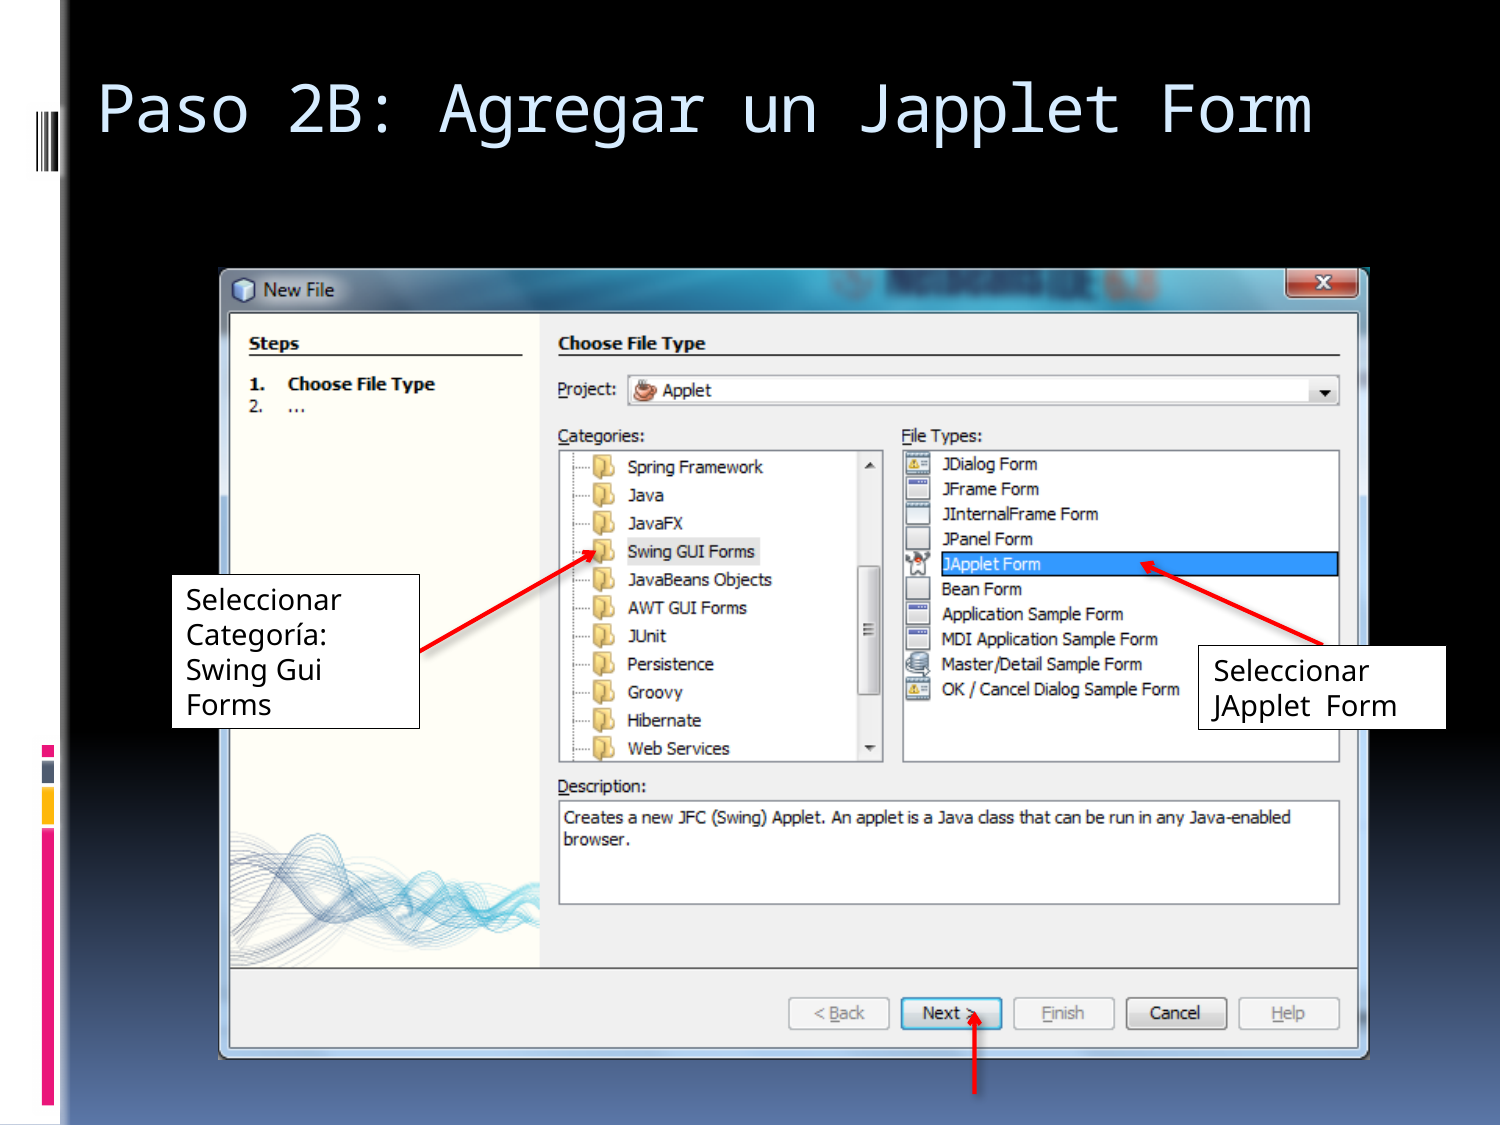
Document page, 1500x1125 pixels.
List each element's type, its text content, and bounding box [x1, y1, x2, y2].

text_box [418, 550, 597, 636]
text_box Seleccionar JApplet Form [1378, 645, 1447, 730]
title Paso 2B: Agregar un Japplet Form [82, 58, 1454, 209]
picture [217, 266, 1371, 1060]
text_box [1189, 511, 1274, 696]
text_box Seleccionar Categoría: Swing Gui Forms [171, 574, 209, 729]
